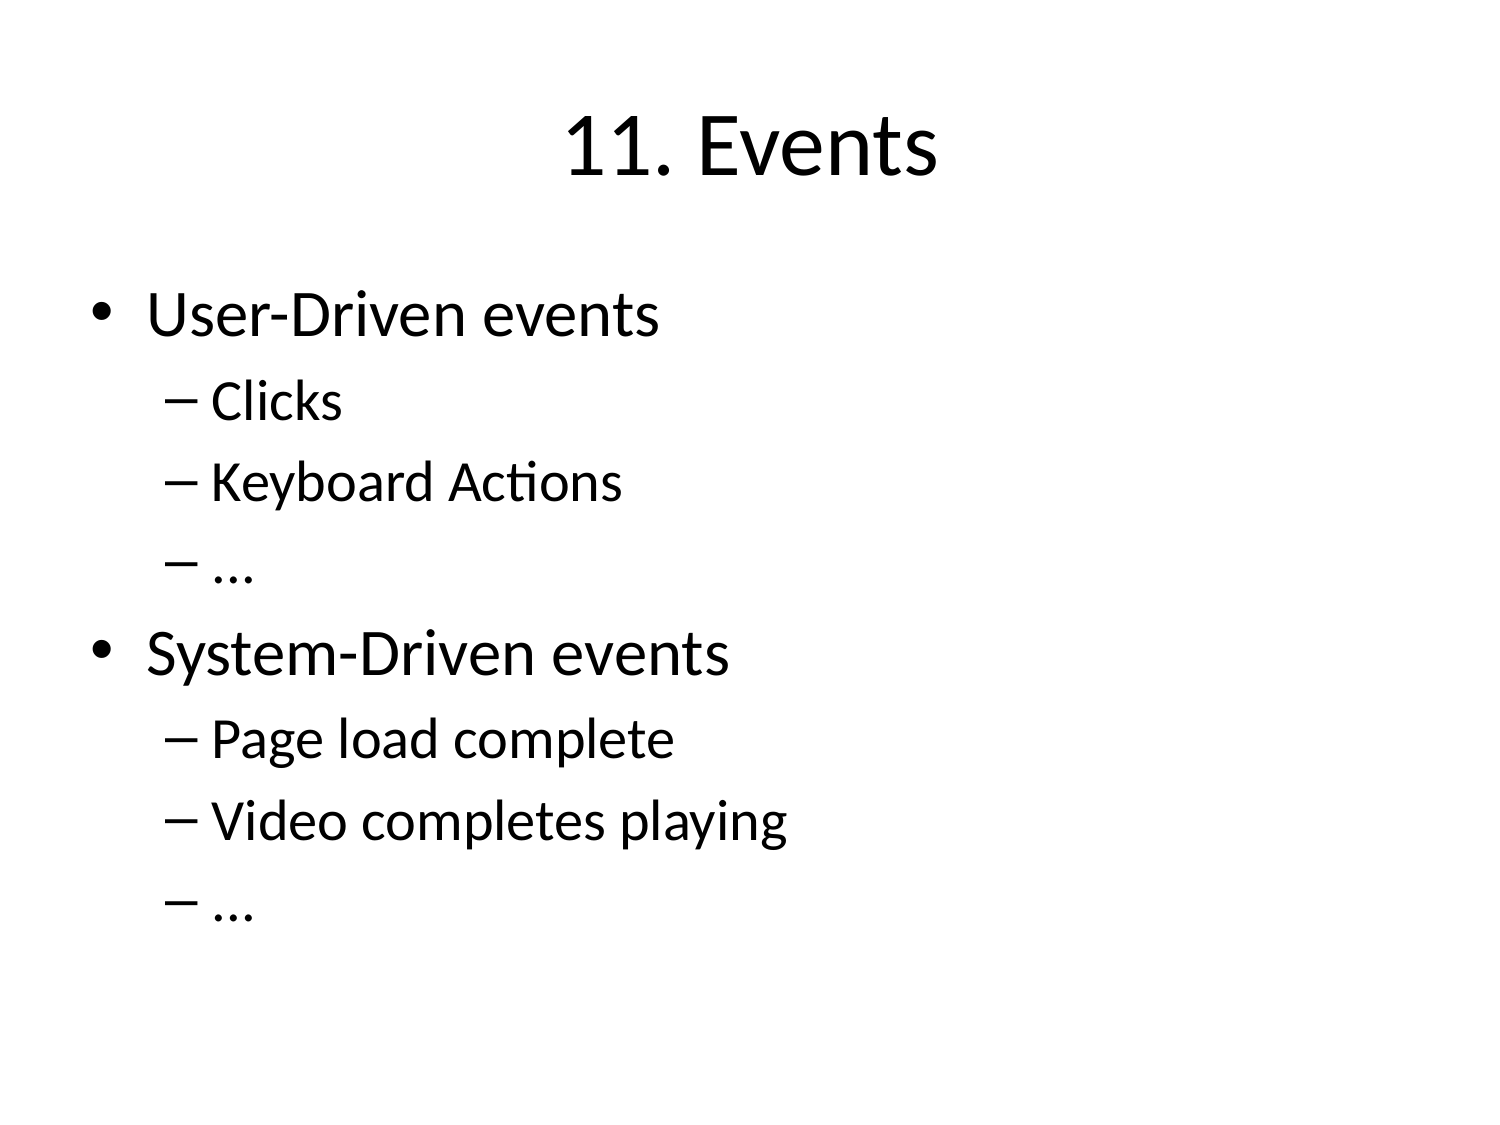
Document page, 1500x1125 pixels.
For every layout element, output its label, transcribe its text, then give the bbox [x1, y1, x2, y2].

list User-Driven events Clicks Keyboard Actions ... System-Driven events Page load complete Video completes playing ... [75, 262, 1425, 1005]
title 11. Events [75, 45, 1425, 233]
